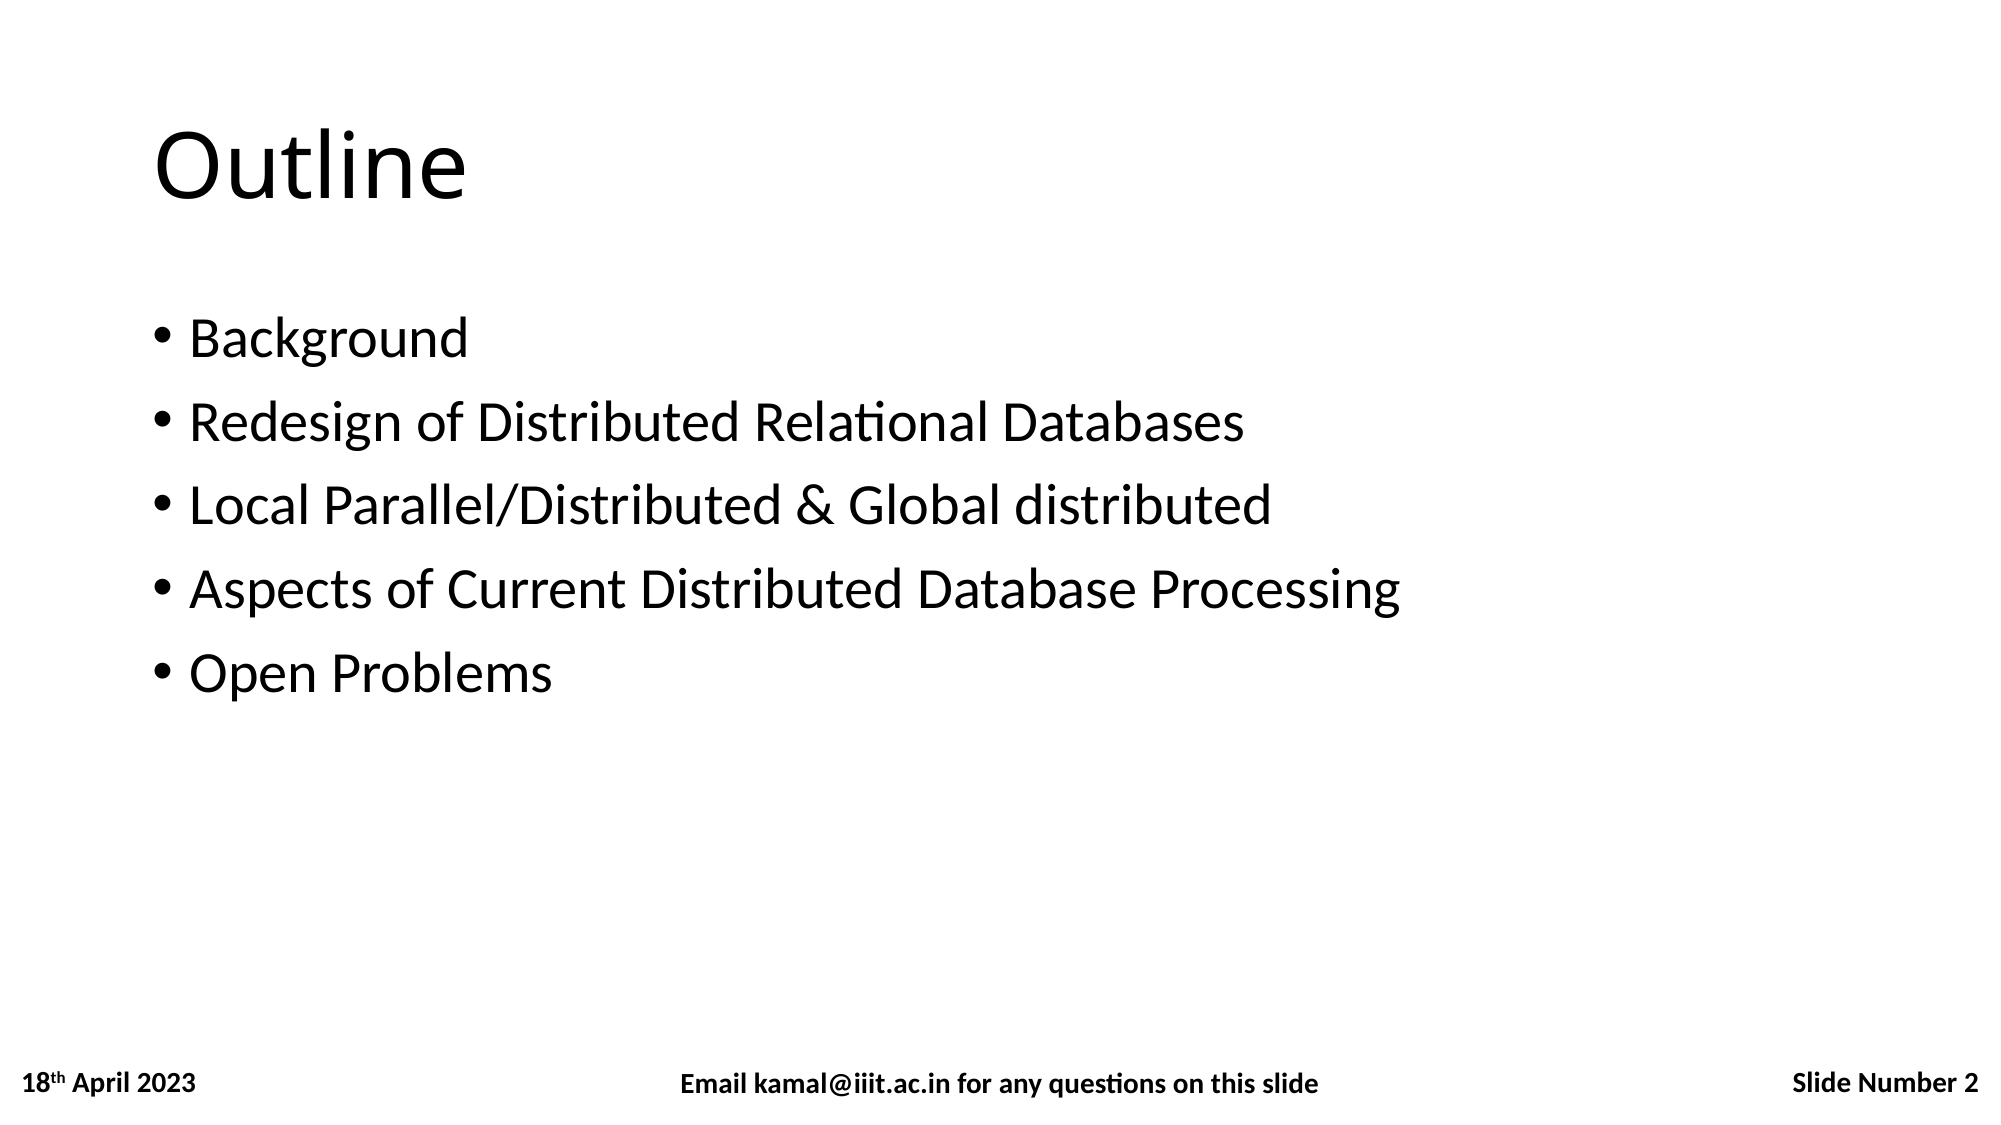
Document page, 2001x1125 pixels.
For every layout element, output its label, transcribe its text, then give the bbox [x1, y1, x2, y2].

footer Email kamal@iiit.ac.in for any questions on this slide [662, 1056, 1338, 1117]
list Background Redesign of Distributed Relational Databases Local Parallel/Distributed & Global distributed Aspects of Current Distributed Database Processing Open Problems [137, 299, 1863, 1014]
title Outline [137, 59, 1863, 278]
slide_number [6, 1055, 457, 1116]
slide_number Slide Number 2 [1543, 1055, 1994, 1116]
